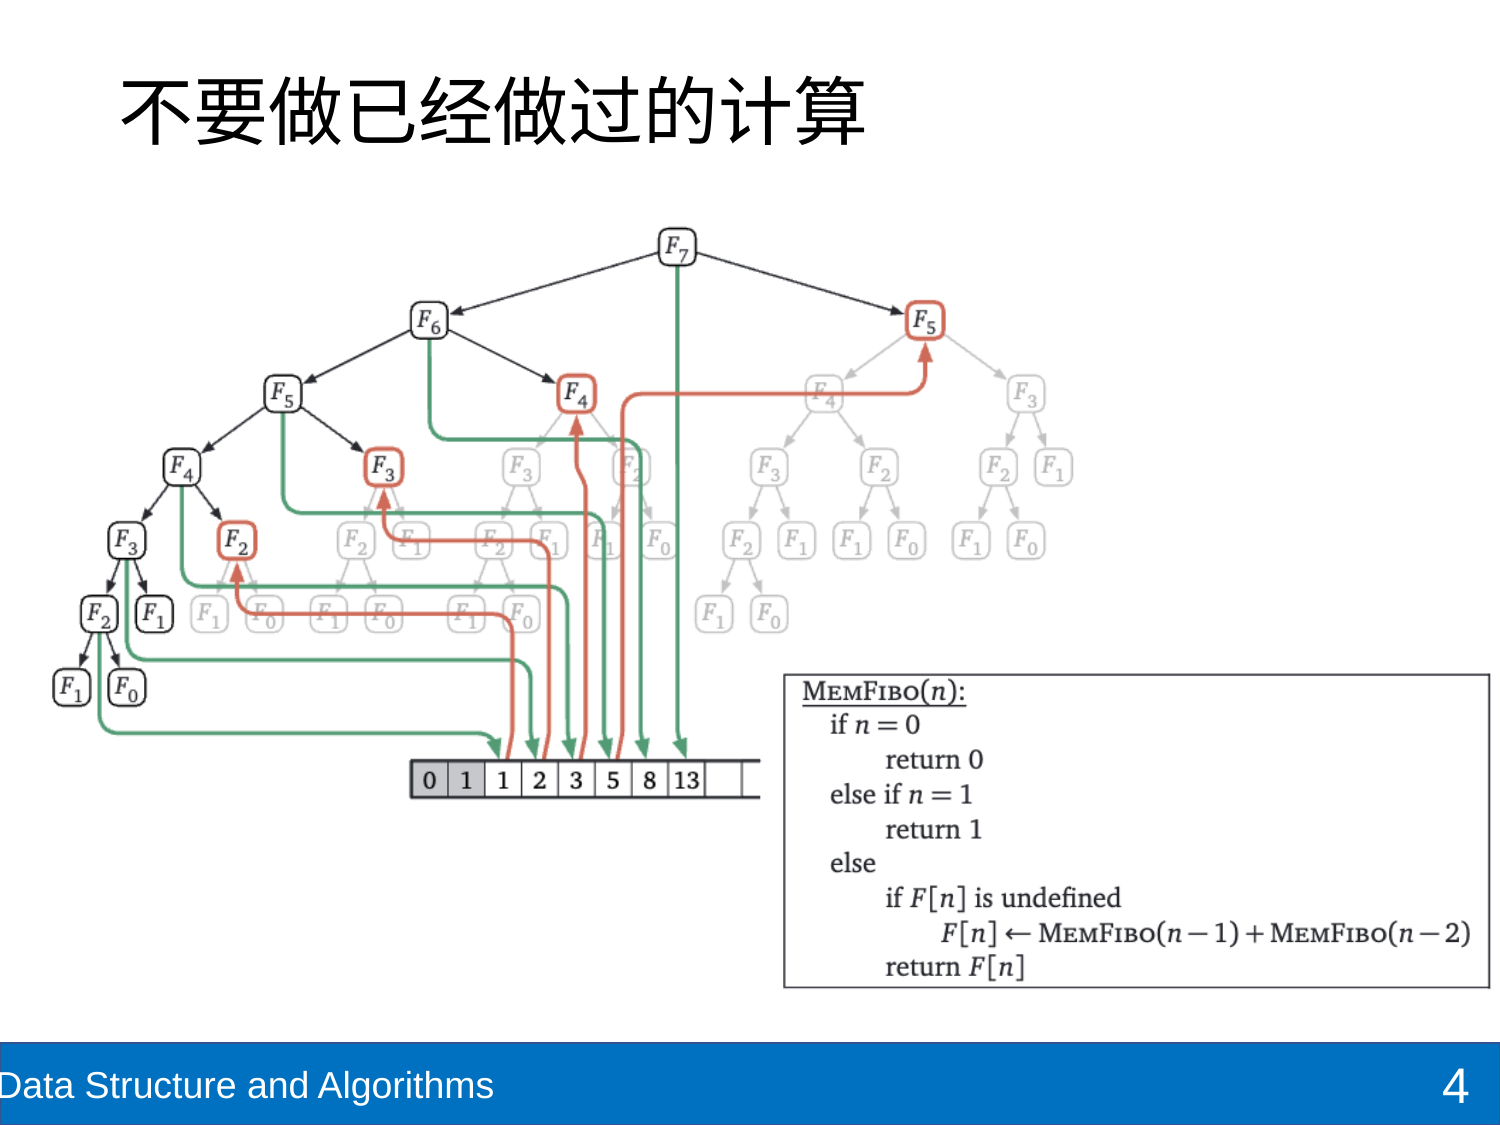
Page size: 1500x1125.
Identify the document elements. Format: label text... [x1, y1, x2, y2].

title 不要做已经做过的计算 [103, 59, 1397, 171]
picture [0, 170, 1500, 1000]
slide_number 4 [1147, 1054, 1485, 1114]
